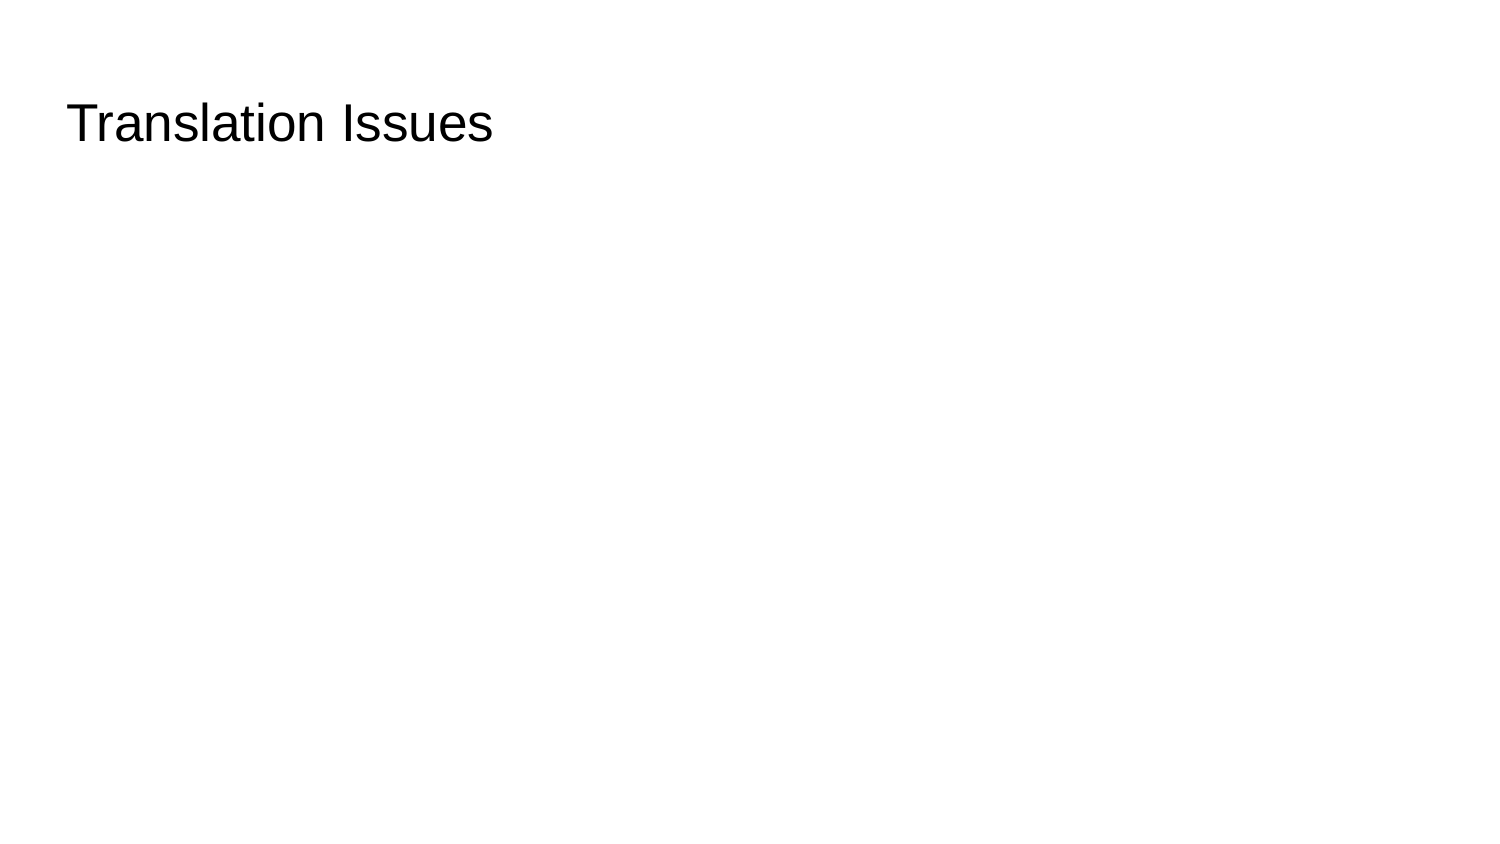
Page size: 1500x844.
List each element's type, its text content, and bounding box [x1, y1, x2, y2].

title Translation Issues [51, 72, 1449, 167]
